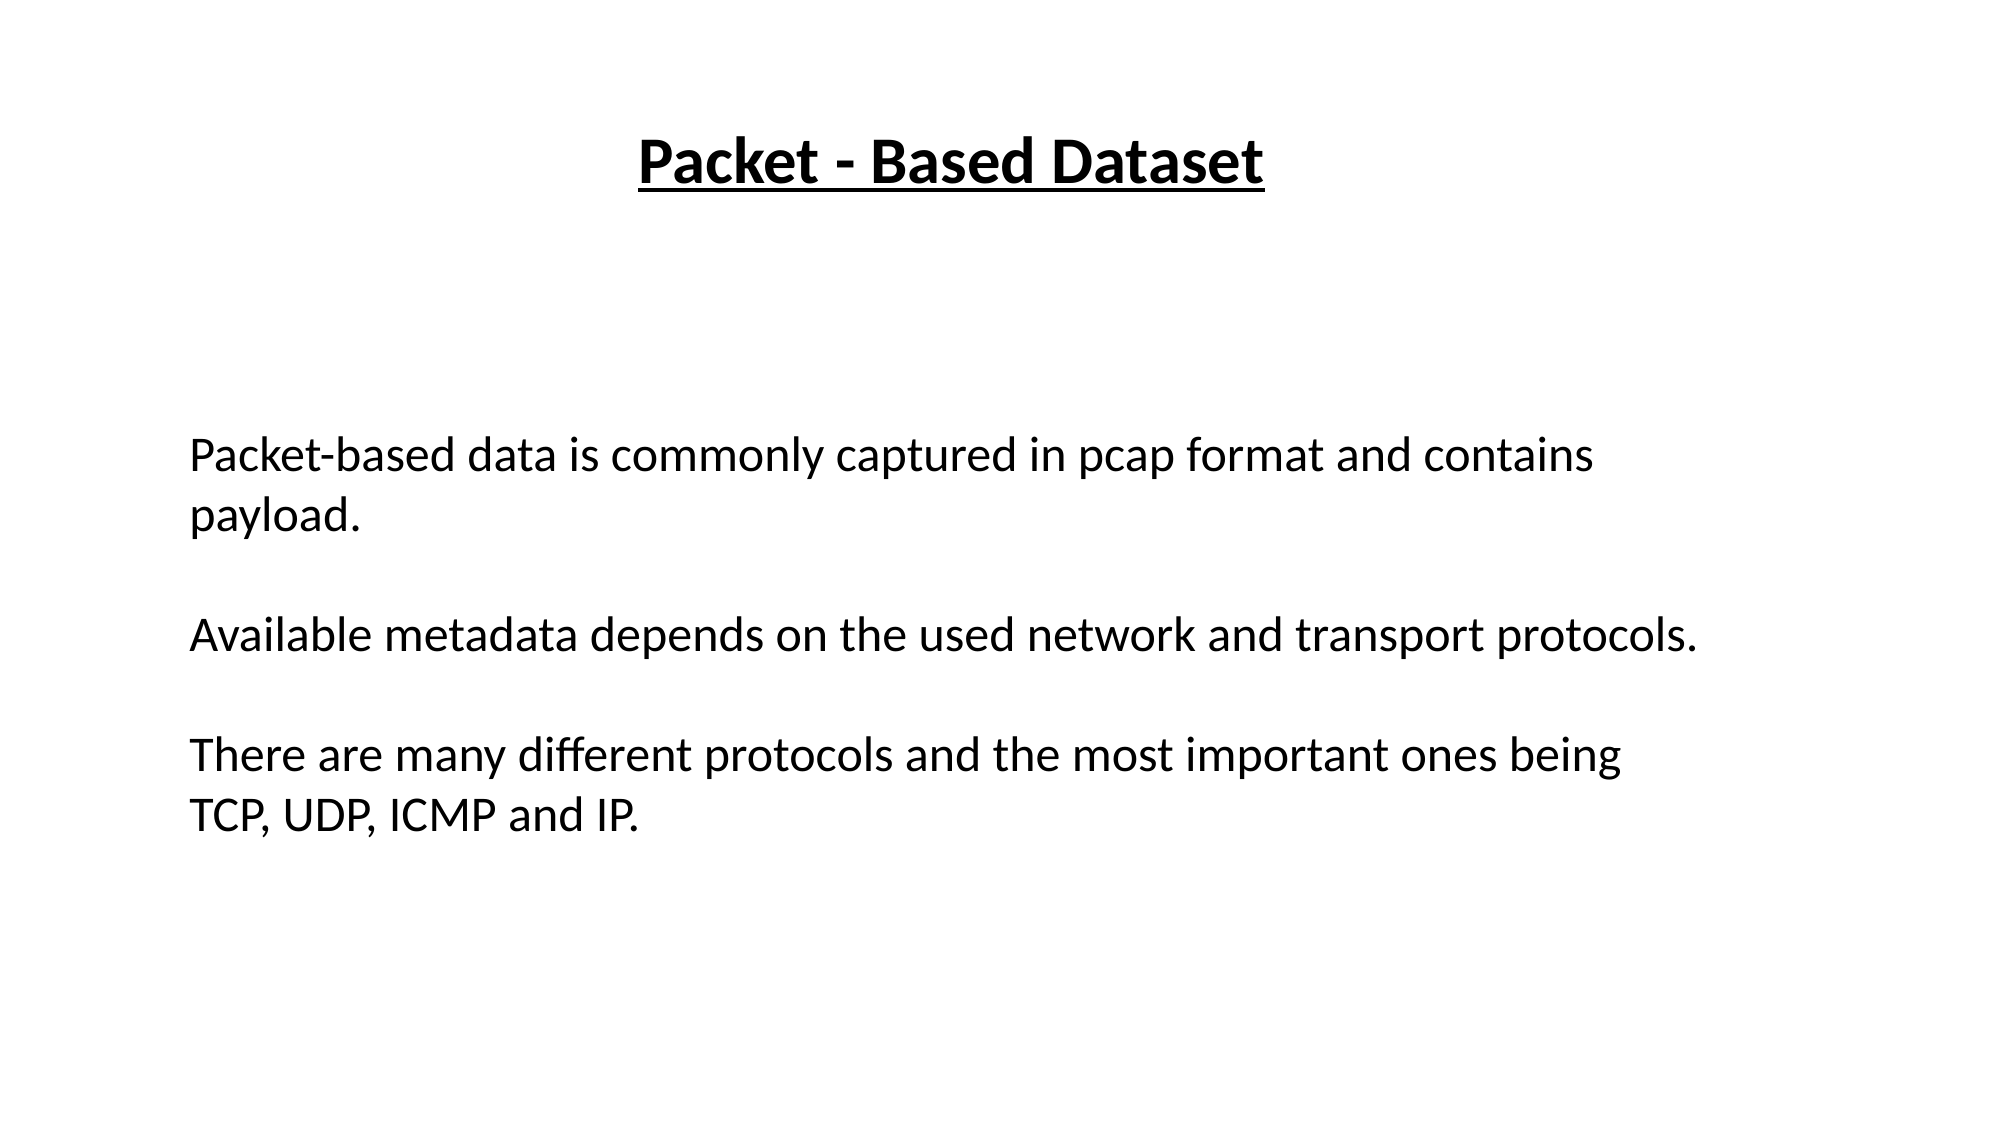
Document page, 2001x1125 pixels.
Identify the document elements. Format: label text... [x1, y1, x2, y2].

text_box Packet - Based Dataset Packet-based data is commonly captured in pcap format and contains payload. Available metadata depends on the used network and transport protocols. There are many different protocols and the most important ones being TCP, UDP, ICMP and IP. [174, 109, 1729, 894]
